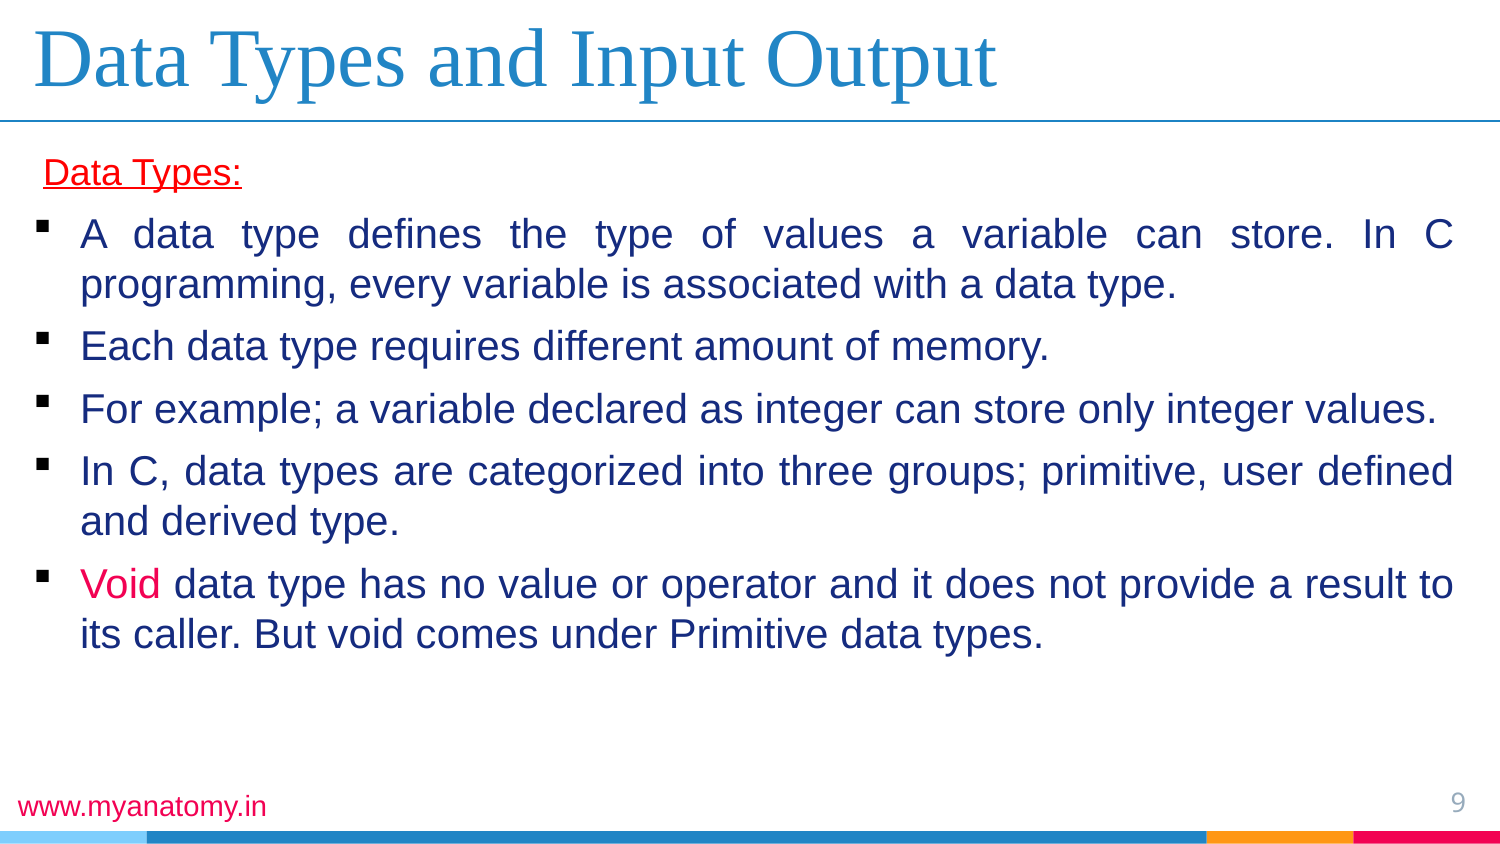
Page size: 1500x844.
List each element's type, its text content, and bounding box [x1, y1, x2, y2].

text_box www.myanatomy.in [3, 780, 283, 830]
text_box A data type defines the type of values a variable can store. In C programming, every variable is associated with a data type. Each data type requires different amount of memory. For example; a variable declared as integer can store only integer values. In C, data types are categorized into three groups; primitive, user defined and derived type. Void data type has no value or operator and it does not provide a result to its caller. But void comes under Primitive data types. [18, 191, 1471, 794]
text_box Data Types: [28, 140, 258, 200]
title Data Types and Input Output [18, 15, 1471, 119]
slide_number 9 [1391, 770, 1482, 822]
